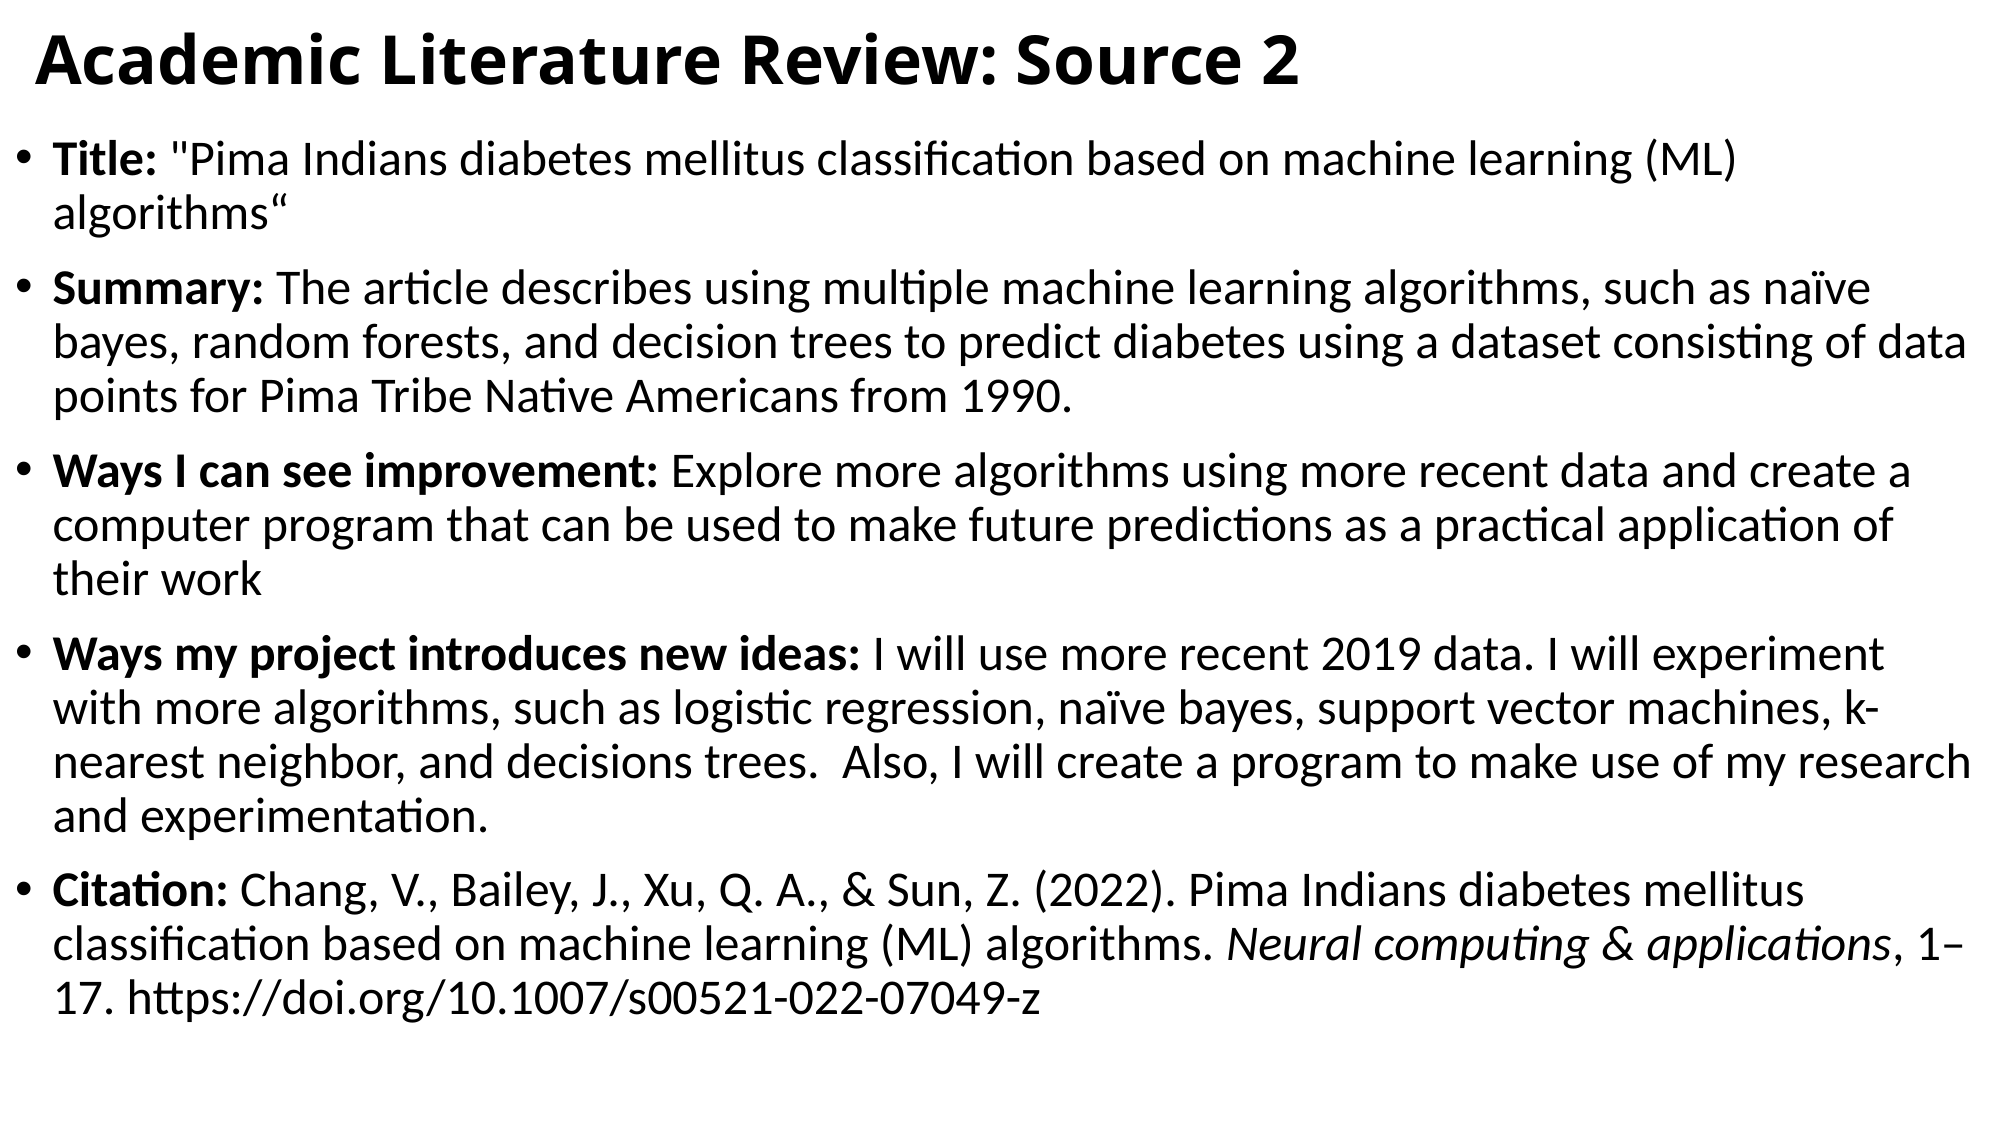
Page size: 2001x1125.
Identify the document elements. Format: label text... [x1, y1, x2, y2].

list Title: "Pima Indians diabetes mellitus classification based on machine learning (ML) algorithms“ Summary: The article describes using multiple machine learning algorithms, such as naïve bayes, random forests, and decision trees to predict diabetes using a dataset consisting of data points for Pima Tribe Native Americans from 1990. Ways I can see improvement: Explore more algorithms using more recent data and create a computer program that can be used to make future predictions as a practical application of their work Ways my project introduces new ideas: I will use more recent 2019 data. I will experiment with more algorithms, such as logistic regression, naïve bayes, support vector machines, k-nearest neighbor, and decisions trees. Also, I will create a program to make use of my research and experimentation. Citation: Chang, V., Bailey, J., Xu, Q. A., & Sun, Z. (2022). Pima Indians diabetes mellitus classification based on machine learning (ML) algorithms. Neural computing & applications, 1–17. https://doi.org/10.1007/s00521-022-07049-z [0, 125, 2000, 1125]
title Academic Literature Review: Source 2 [20, 0, 1525, 125]
